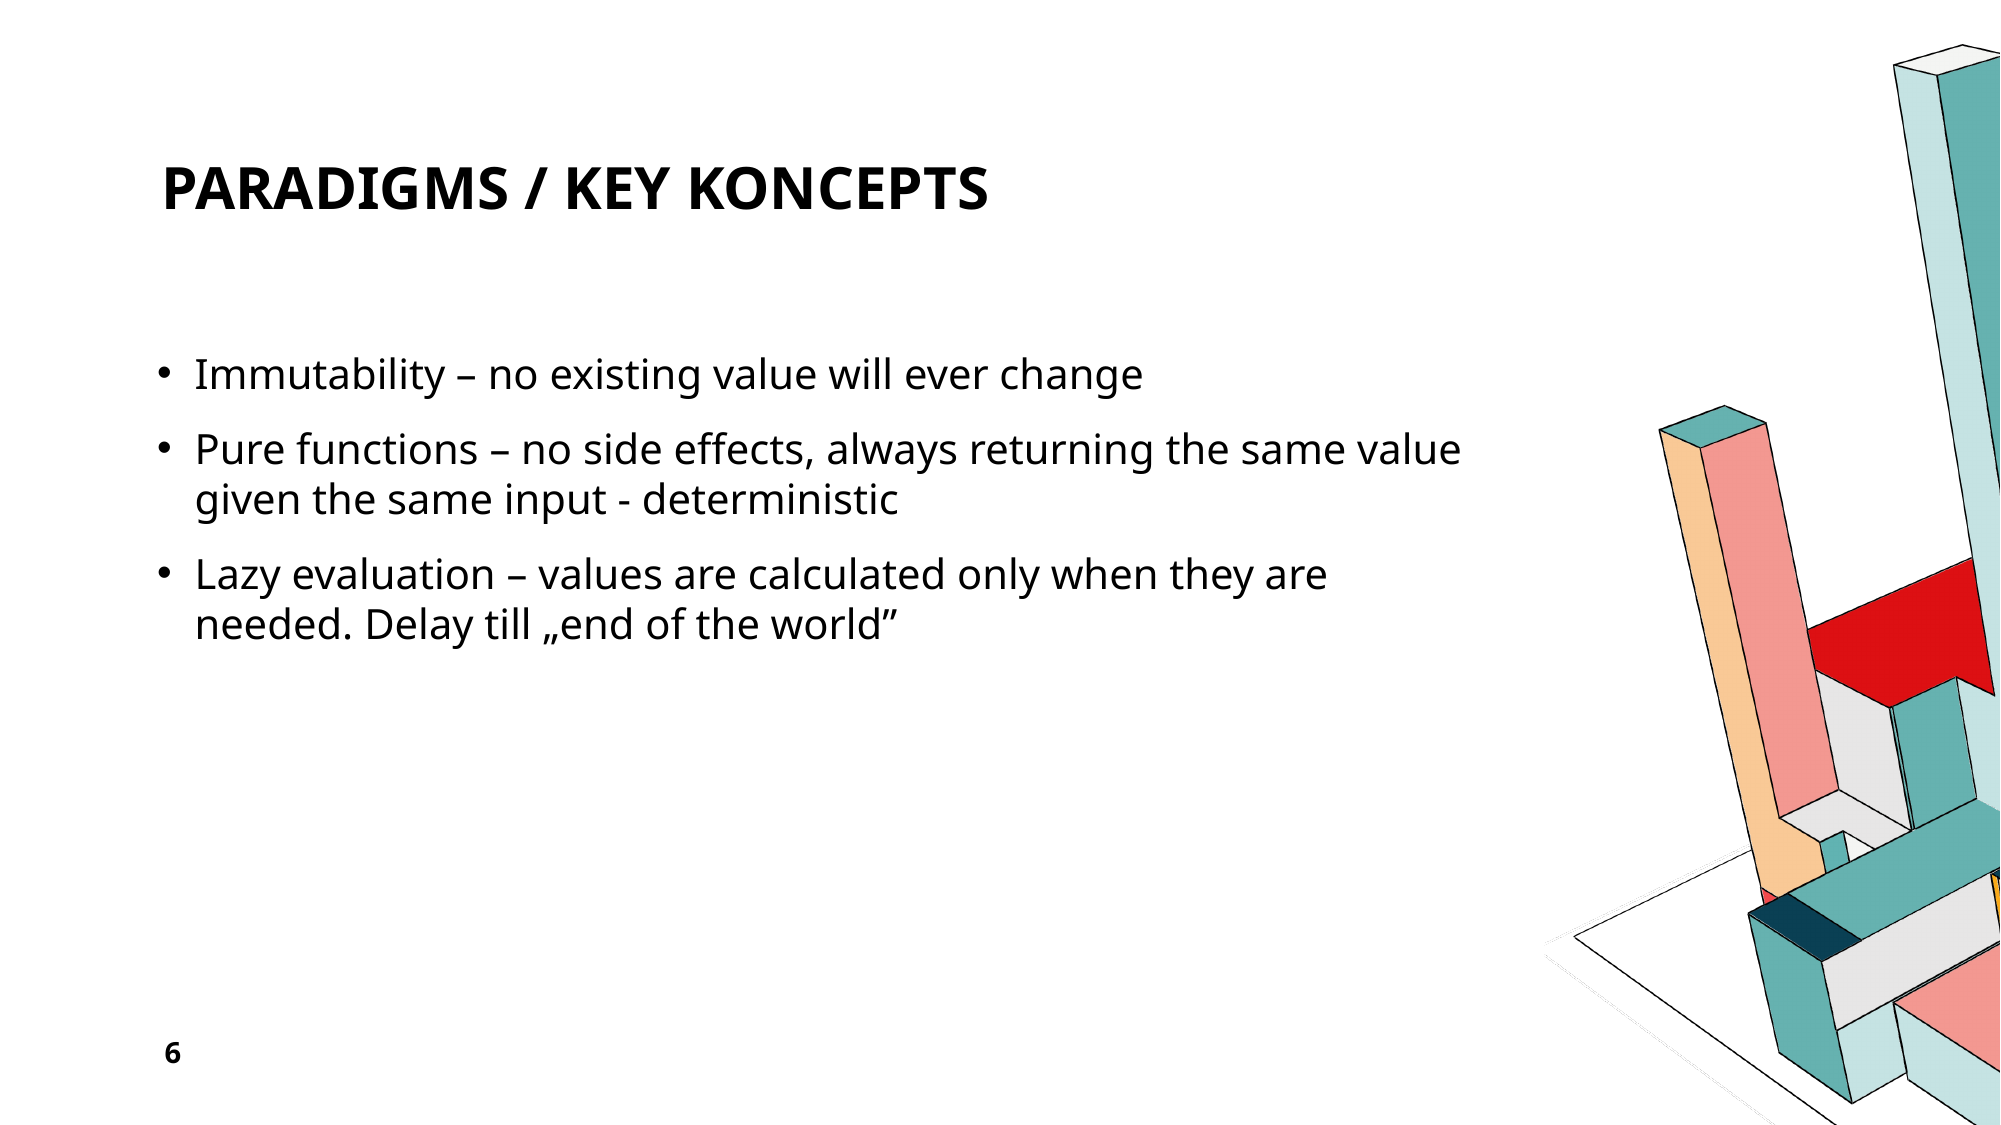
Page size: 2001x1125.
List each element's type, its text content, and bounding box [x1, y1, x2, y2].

picture [1544, 43, 2000, 1125]
title Paradigms / key koncepts [146, 11, 1508, 230]
slide_number 6 [149, 1024, 588, 1085]
list Immutability – no existing value will ever change Pure functions – no side effects, always returning the same value given the same input - deterministic Lazy evaluation – values are calculated only when they are needed. Delay till „end of the world” [142, 339, 1508, 913]
